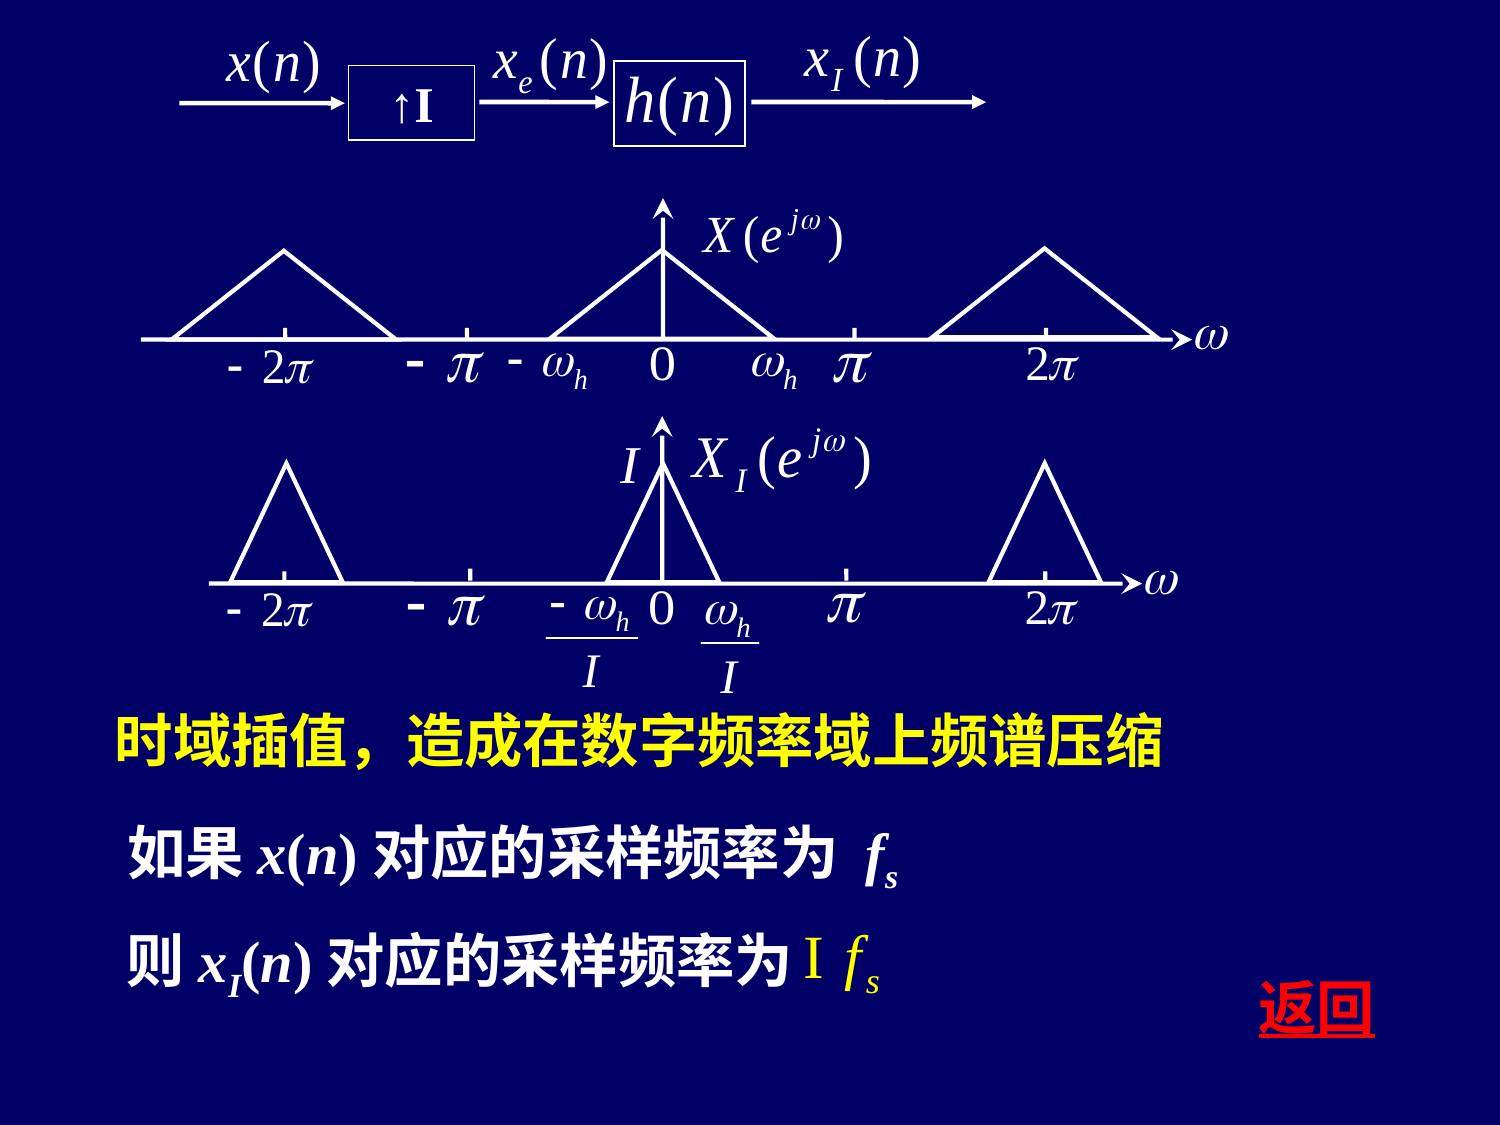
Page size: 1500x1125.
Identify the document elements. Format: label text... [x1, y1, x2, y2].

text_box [794, 916, 888, 1006]
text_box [140, 196, 1235, 399]
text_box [208, 416, 1184, 701]
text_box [179, 18, 987, 145]
text_box 如果x(n)对应的采样频率为 fs [112, 808, 987, 903]
text_box 则xI(n)对应的采样频率为 [111, 916, 927, 1012]
text_box 返回 [1210, 964, 1424, 1064]
text_box 时域插值，造成在数字频率域上频谱压缩 [100, 697, 1270, 782]
